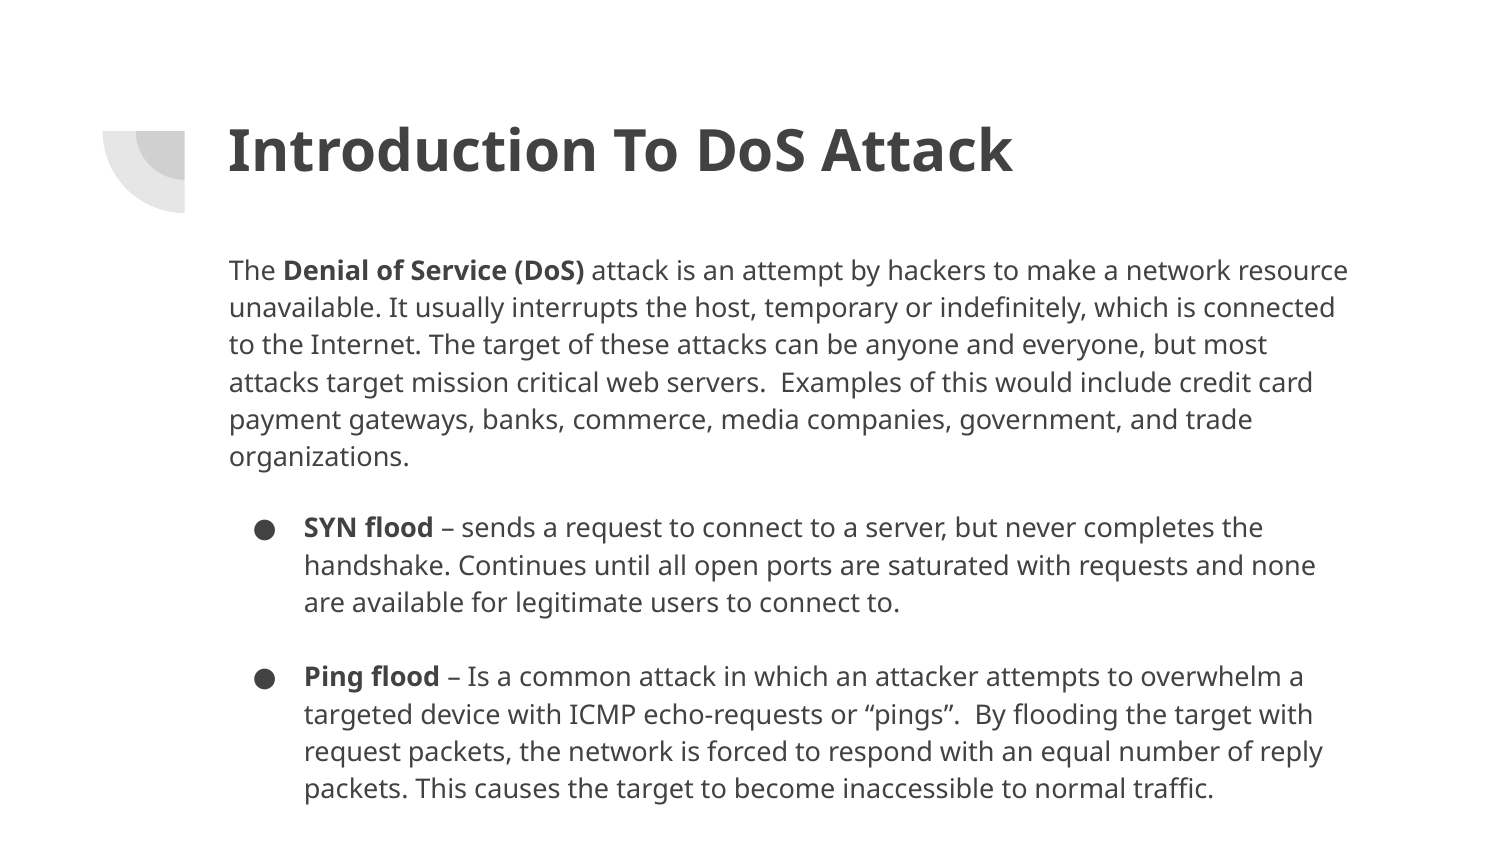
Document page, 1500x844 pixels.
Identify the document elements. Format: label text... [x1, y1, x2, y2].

list The Denial of Service (DoS) attack is an attempt by hackers to make a network resource unavailable. It usually interrupts the host, temporary or indefinitely, which is connected to the Internet. The target of these attacks can be anyone and everyone, but most attacks target mission critical web servers. Examples of this would include credit card payment gateways, banks, commerce, media companies, government, and trade organizations. SYN flood – sends a request to connect to a server, but never completes the handshake. Continues until all open ports are saturated with requests and none are available for legitimate users to connect to. Ping flood – Is a common attack in which an attacker attempts to overwhelm a targeted device with ICMP echo-requests or “pings”. By flooding the target with request packets, the network is forced to respond with an equal number of reply packets. This causes the target to become inaccessible to normal traffic. [213, 233, 1368, 787]
title Introduction To DoS Attack [213, 98, 1368, 233]
